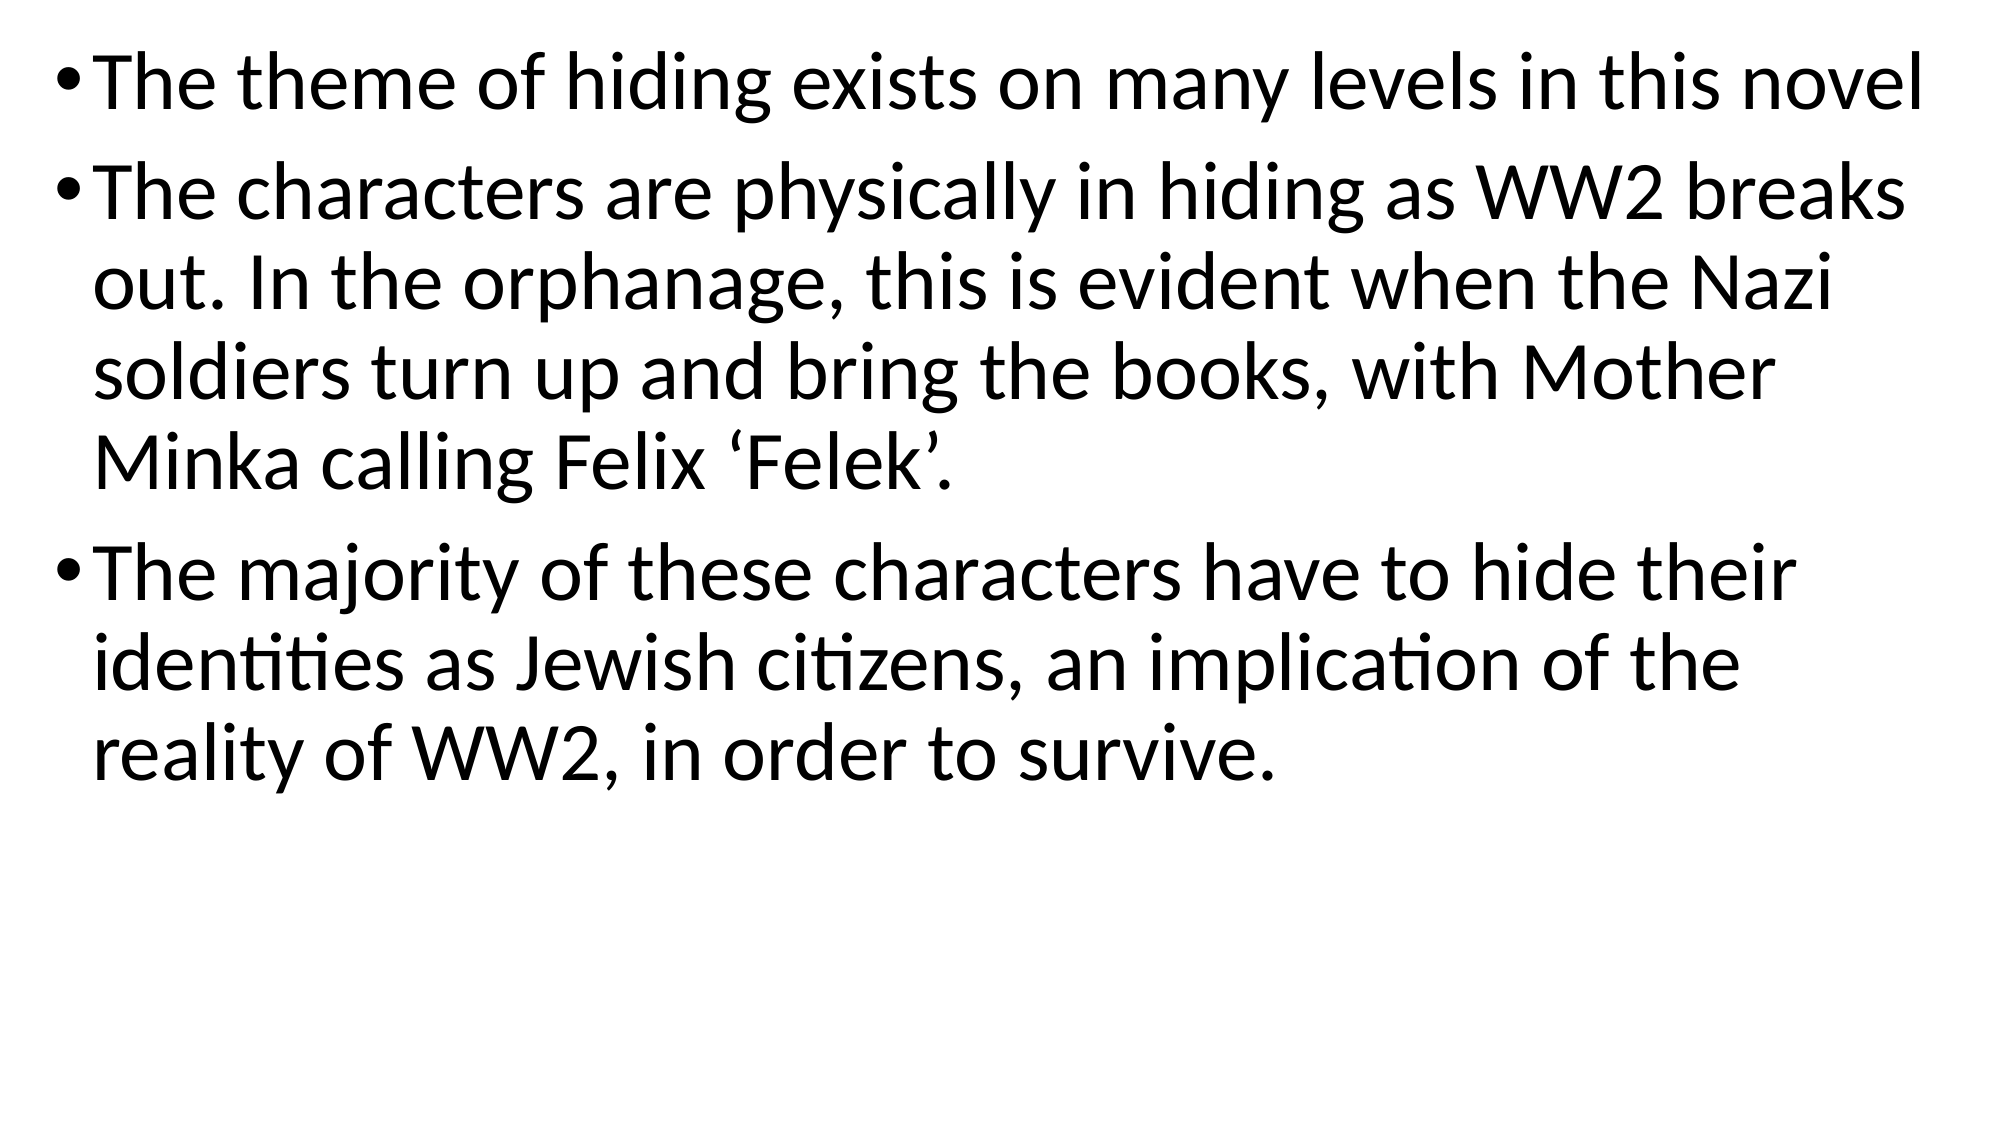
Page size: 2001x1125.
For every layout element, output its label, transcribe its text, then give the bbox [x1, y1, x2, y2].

list The theme of hiding exists on many levels in this novel The characters are physically in hiding as WW2 breaks out. In the orphanage, this is evident when the Nazi soldiers turn up and bring the books, with Mother Minka calling Felix ‘Felek’. The majority of these characters have to hide their identities as Jewish citizens, an implication of the reality of WW2, in order to survive. [39, 29, 1950, 1090]
